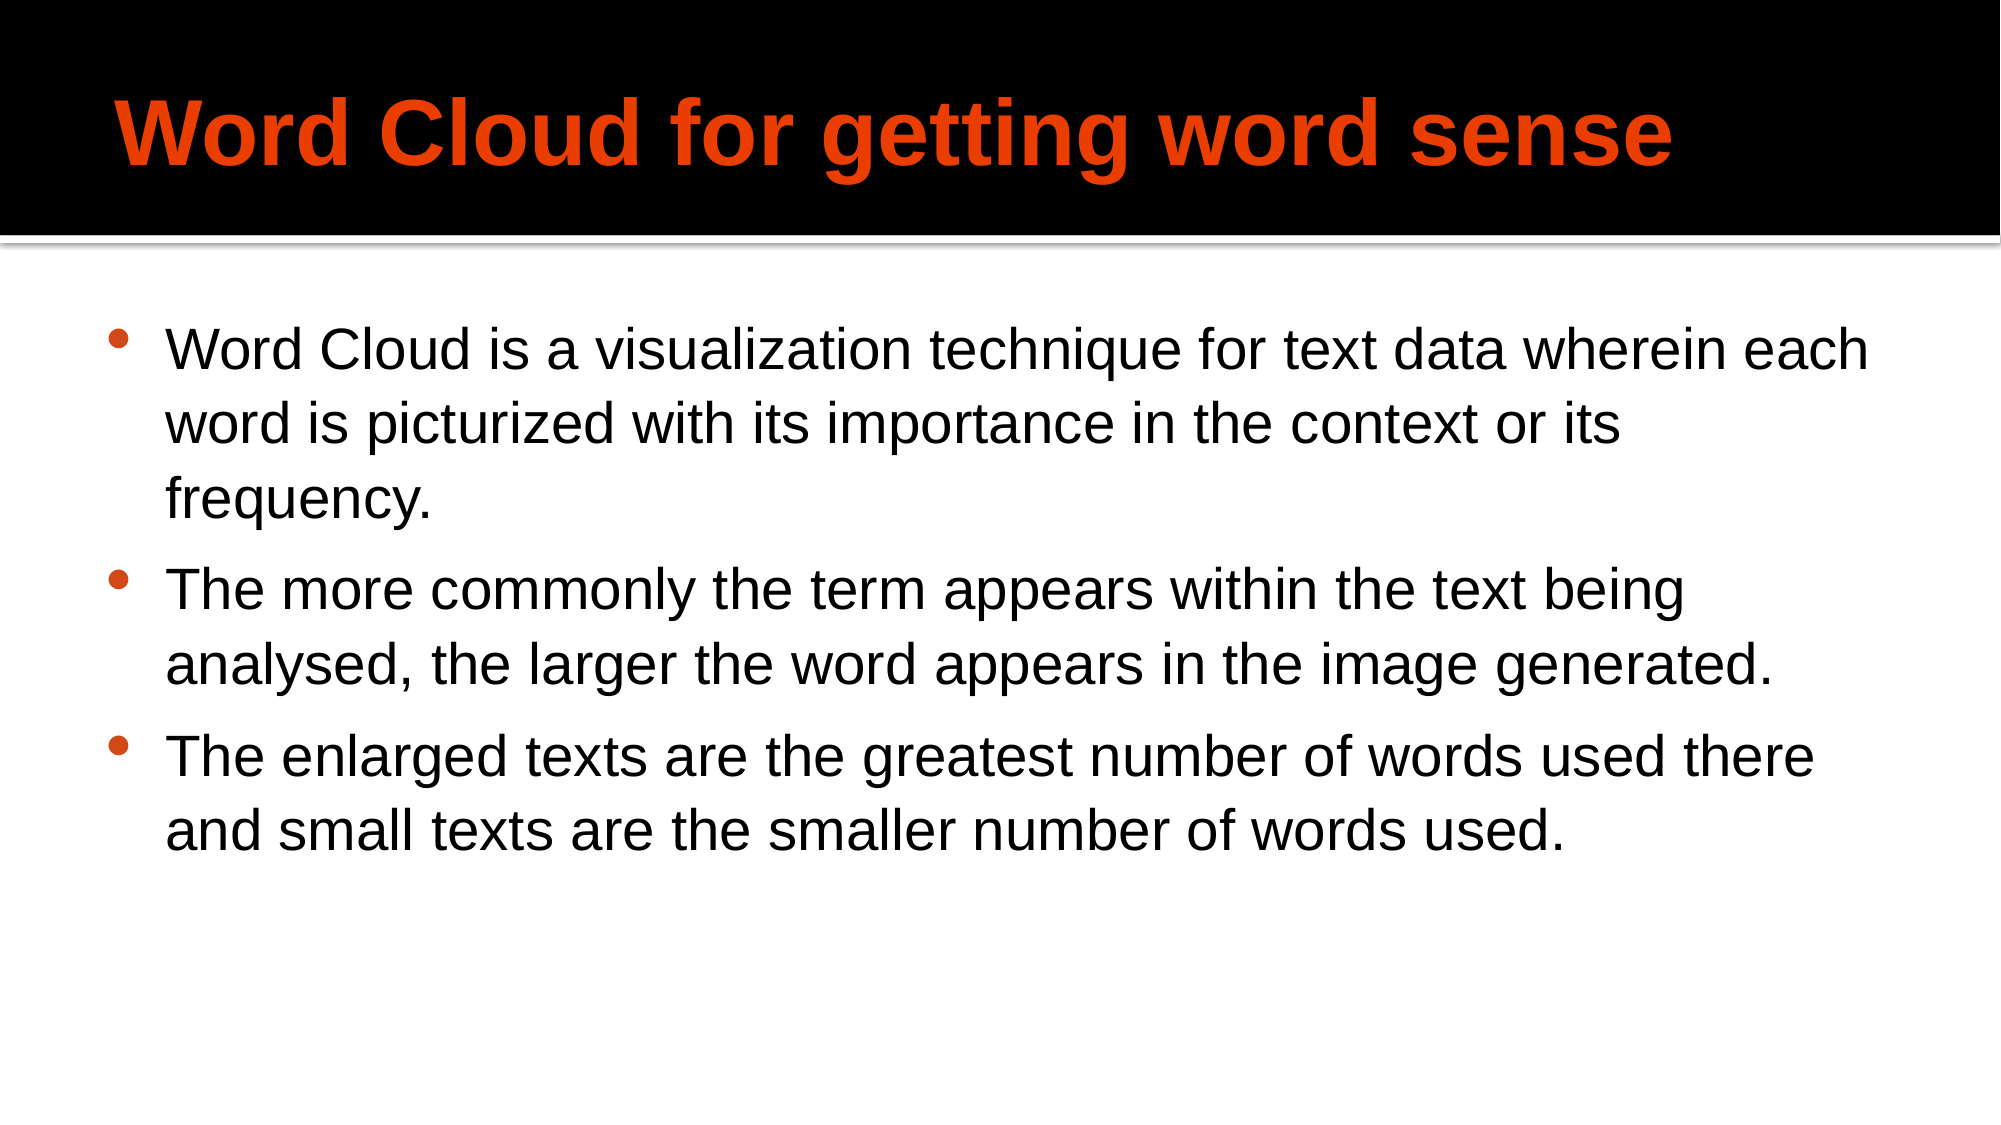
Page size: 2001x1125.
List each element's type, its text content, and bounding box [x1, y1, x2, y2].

list Word Cloud is a visualization technique for text data wherein each word is picturized with its importance in the context or its frequency. The more commonly the term appears within the text being analysed, the larger the word appears in the image generated. The enlarged texts are the greatest number of words used there and small texts are the smaller number of words used. [99, 291, 1900, 1050]
title Word Cloud for getting word sense [99, 25, 1900, 231]
